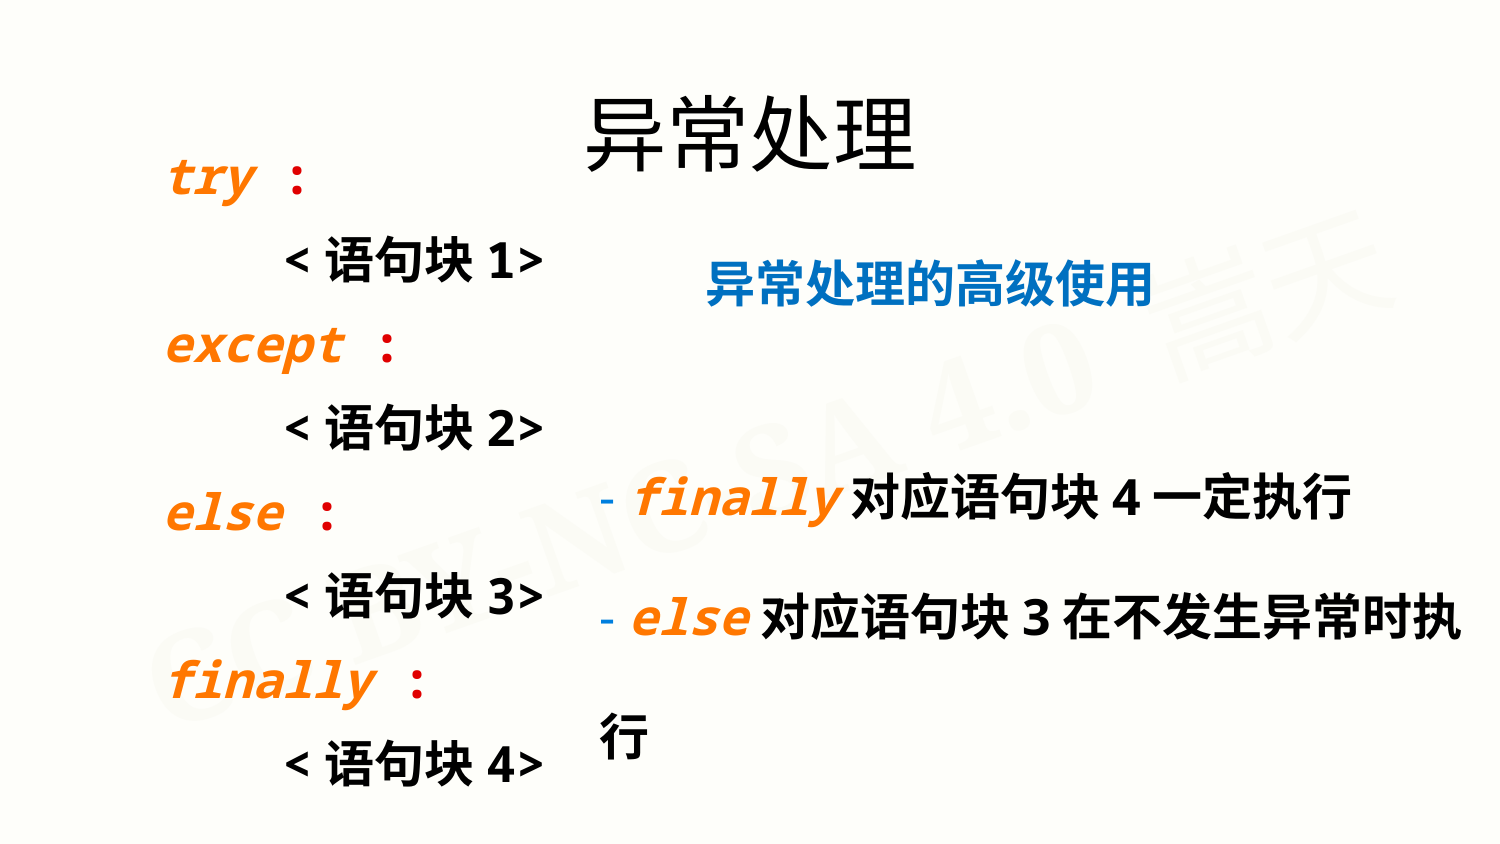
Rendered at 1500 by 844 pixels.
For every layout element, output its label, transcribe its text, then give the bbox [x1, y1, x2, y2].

text_box try : <语句块1> except : <语句块2> else : <语句块3> finally : <语句块4> [147, 173, 680, 824]
text_box - finally对应语句块4一定执行 - else对应语句块3在不发生异常时执行 [584, 398, 1495, 773]
text_box 异常处理 [0, 79, 1500, 211]
text_box 异常处理的高级使用 [360, 214, 1500, 320]
